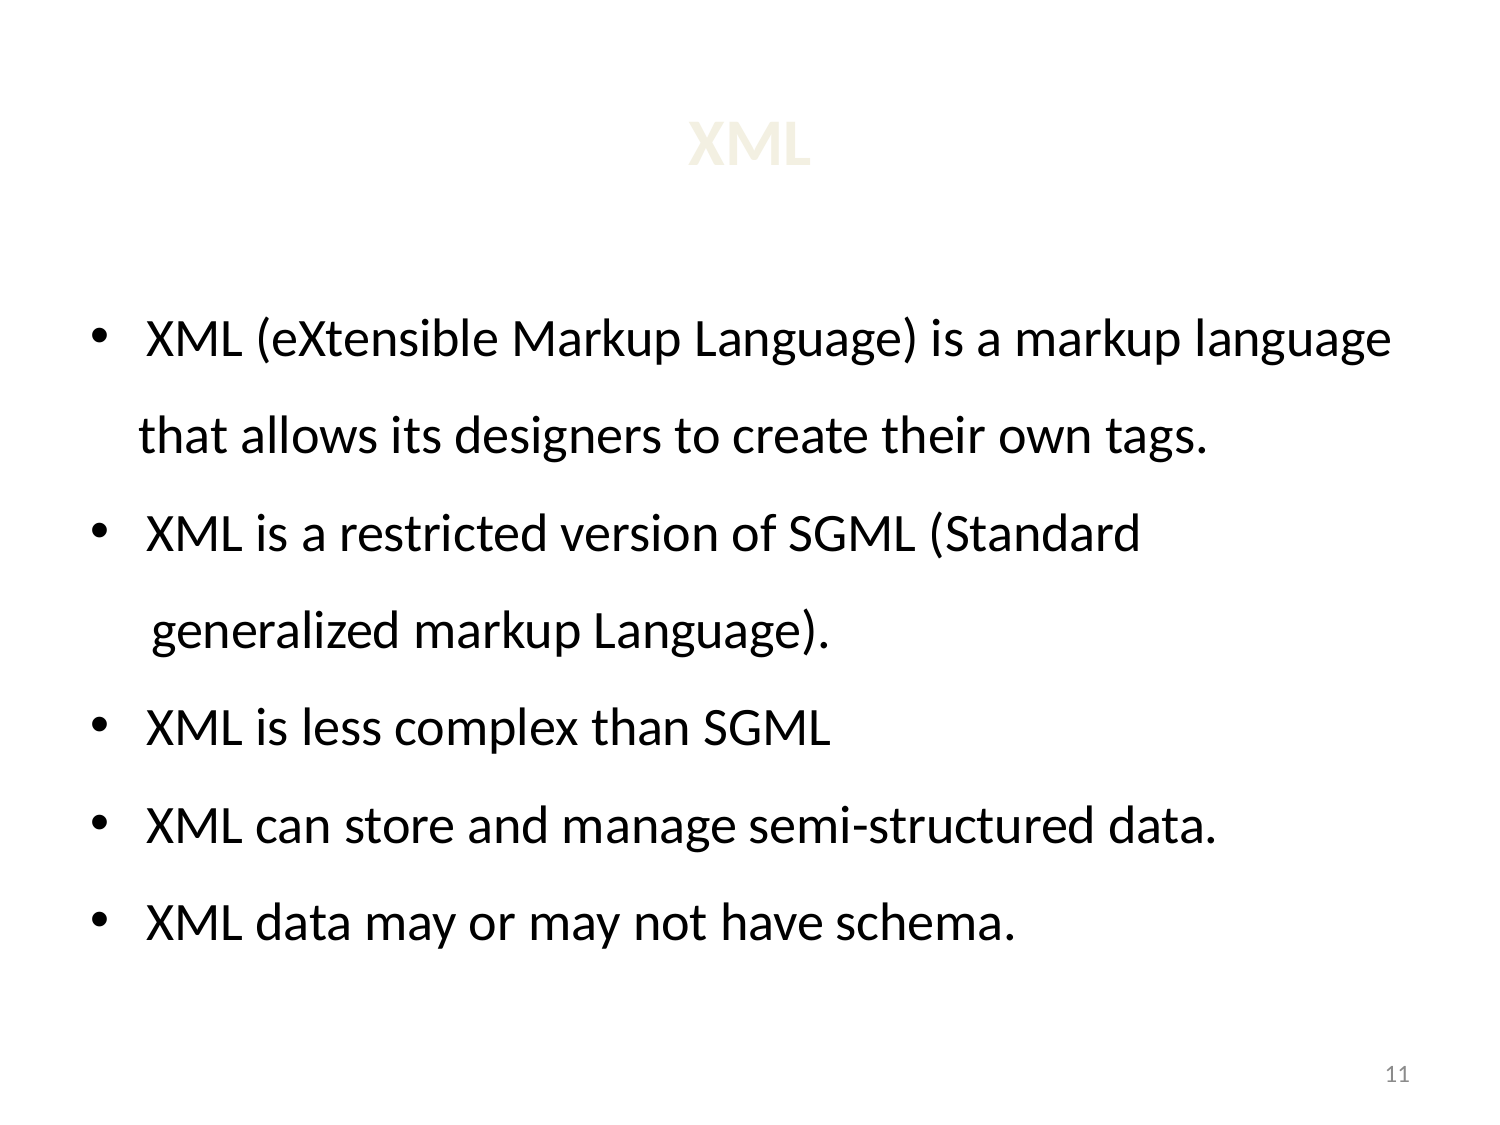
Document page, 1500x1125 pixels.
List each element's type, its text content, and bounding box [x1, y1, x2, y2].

title XML [75, 45, 1425, 233]
slide_number 11 [1074, 1042, 1425, 1103]
list XML (eXtensible Markup Language) is a markup language that allows its designers to create their own tags. XML is a restricted version of SGML (Standard generalized markup Language). XML is less complex than SGML XML can store and manage semi-structured data. XML data may or may not have schema. [75, 262, 1425, 1005]
